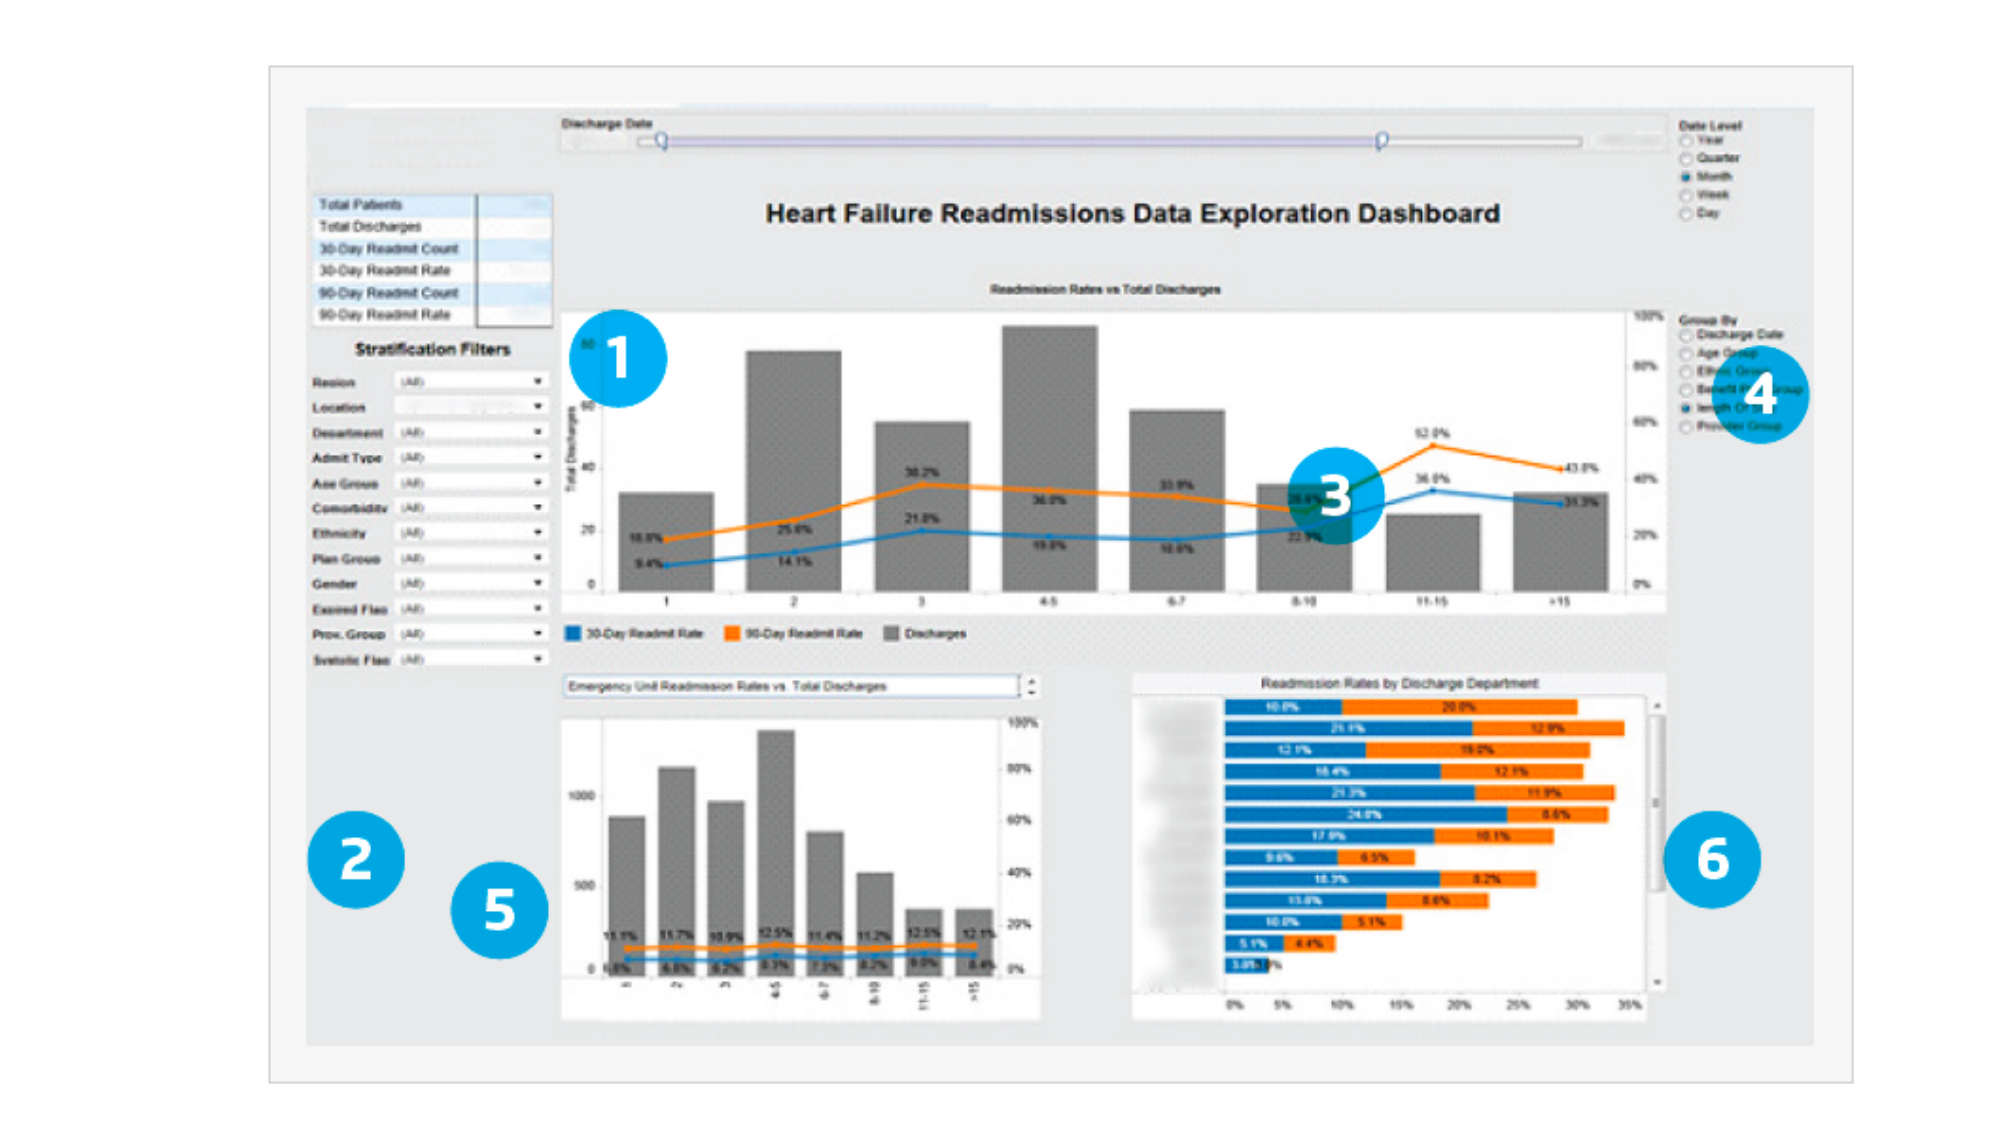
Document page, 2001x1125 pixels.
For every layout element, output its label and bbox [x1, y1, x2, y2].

picture [267, 64, 1856, 1086]
